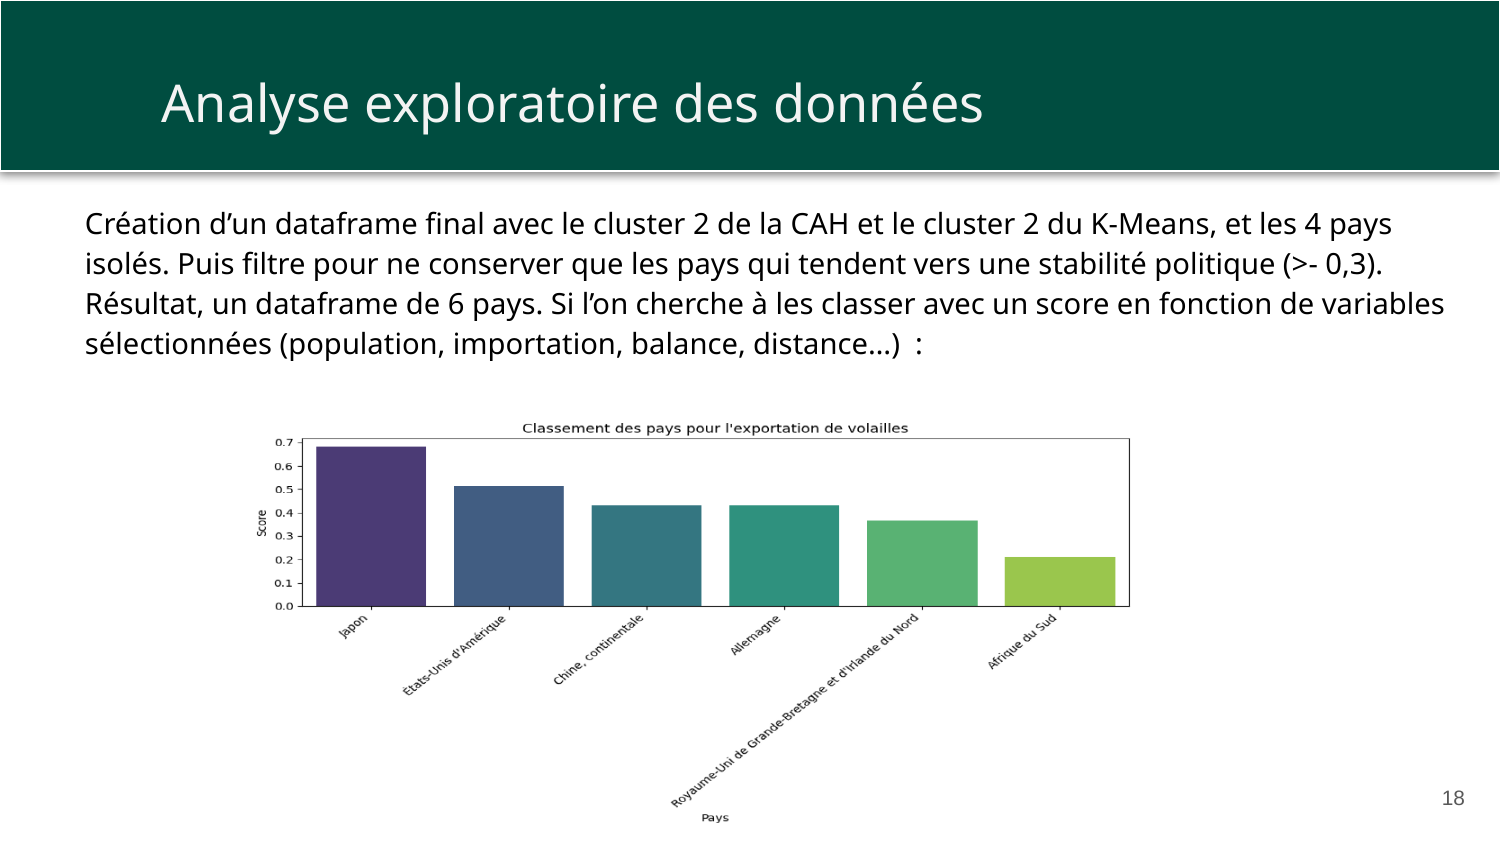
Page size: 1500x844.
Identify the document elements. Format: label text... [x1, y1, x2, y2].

list Création d’un dataframe final avec le cluster 2 de la CAH et le cluster 2 du K-Means, et les 4 pays isolés. Puis filtre pour ne conserver que les pays qui tendent vers une stabilité politique (>- 0,3). Résultat, un dataframe de 6 pays. Si l’on cherche à les classer avec un score en fonction de variables sélectionnées (population, importation, balance, distance…) : [51, 184, 1468, 838]
picture [248, 421, 1144, 830]
slide_number 18 [1389, 764, 1480, 830]
text_box [0, 0, 1500, 172]
text_box Analyse exploratoire des données [146, 55, 1500, 150]
